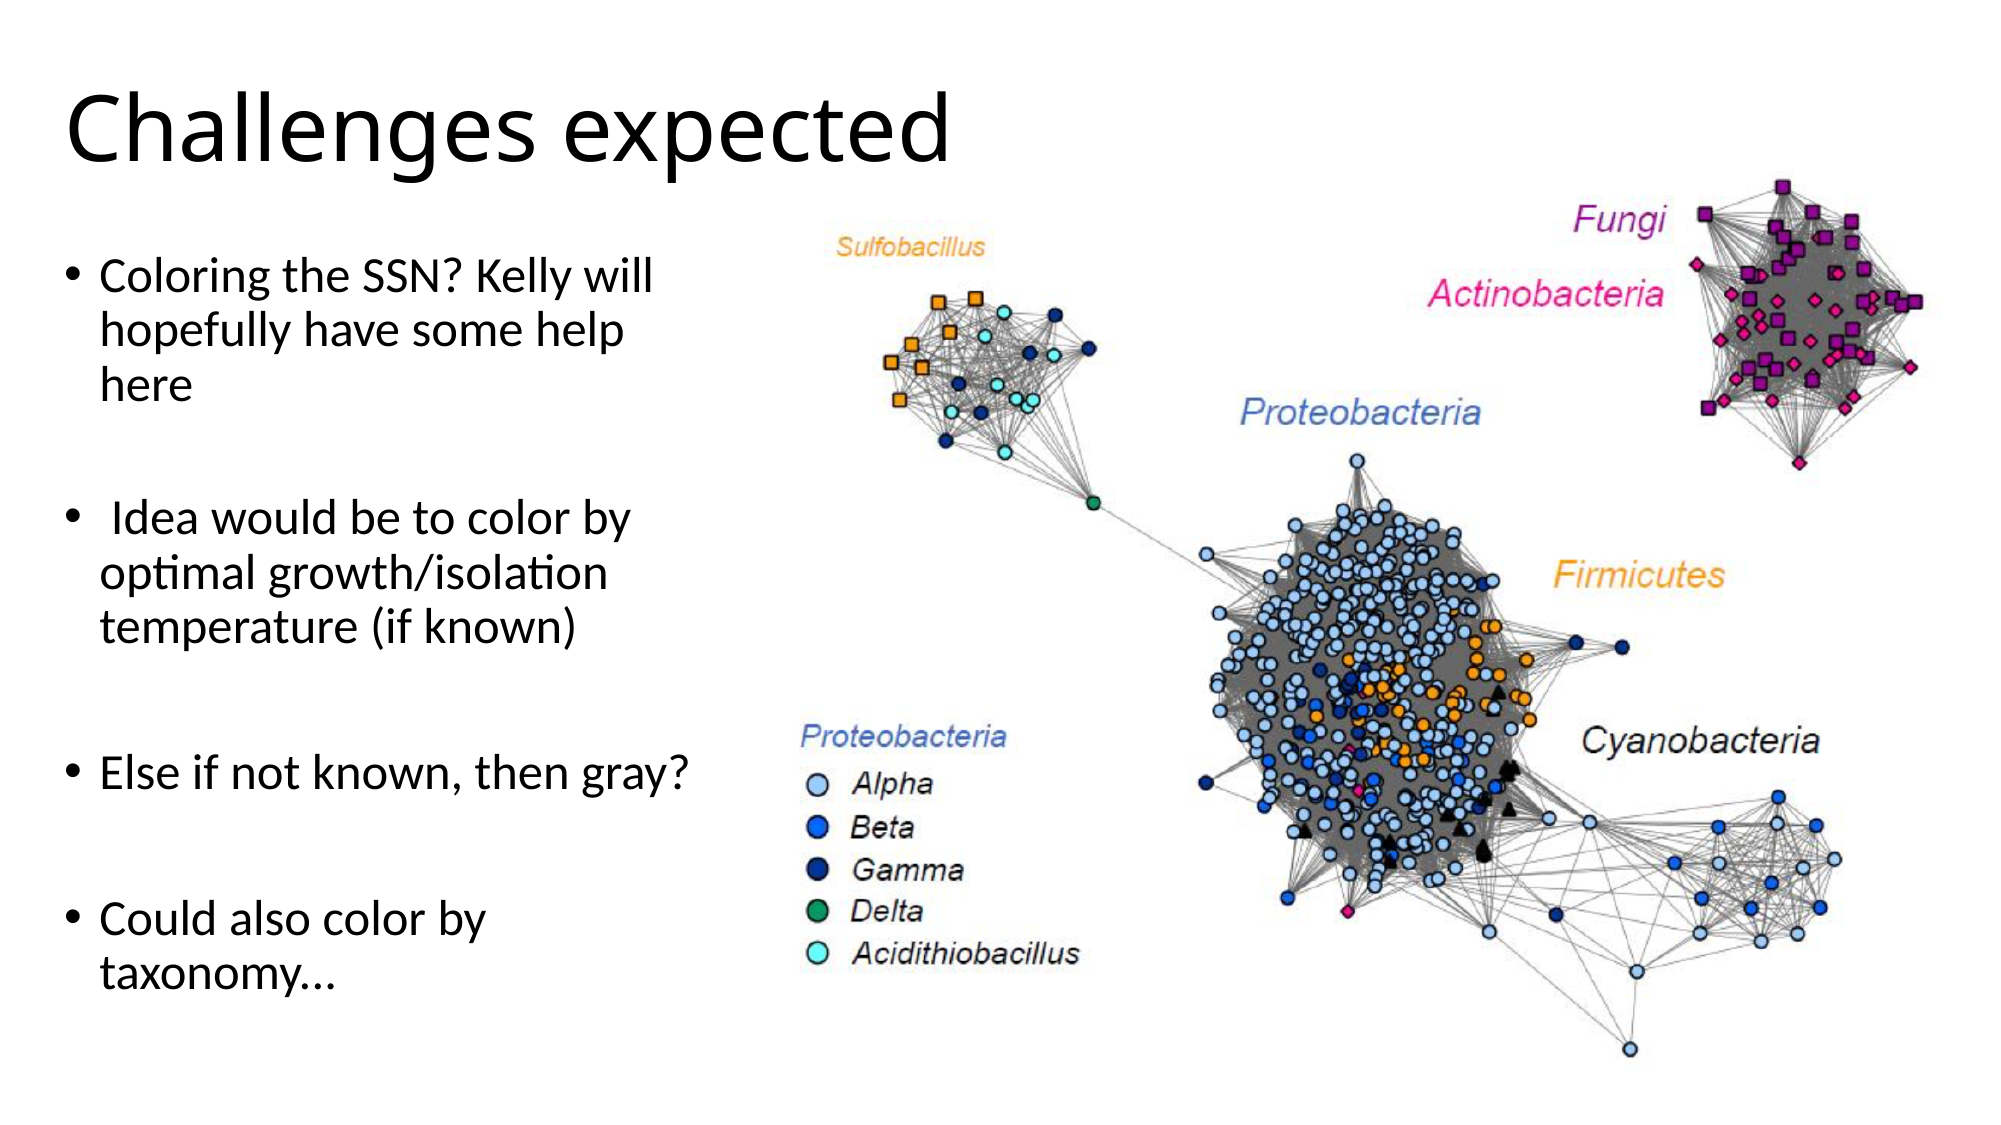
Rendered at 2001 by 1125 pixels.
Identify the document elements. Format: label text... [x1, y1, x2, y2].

list Coloring the SSN? Kelly will hopefully have some help here Idea would be to color by optimal growth/isolation temperature (if known) Else if not known, then gray? Could also color by taxonomy... [49, 241, 718, 1048]
picture [754, 90, 1973, 1107]
title Challenges expected [49, 23, 1775, 241]
